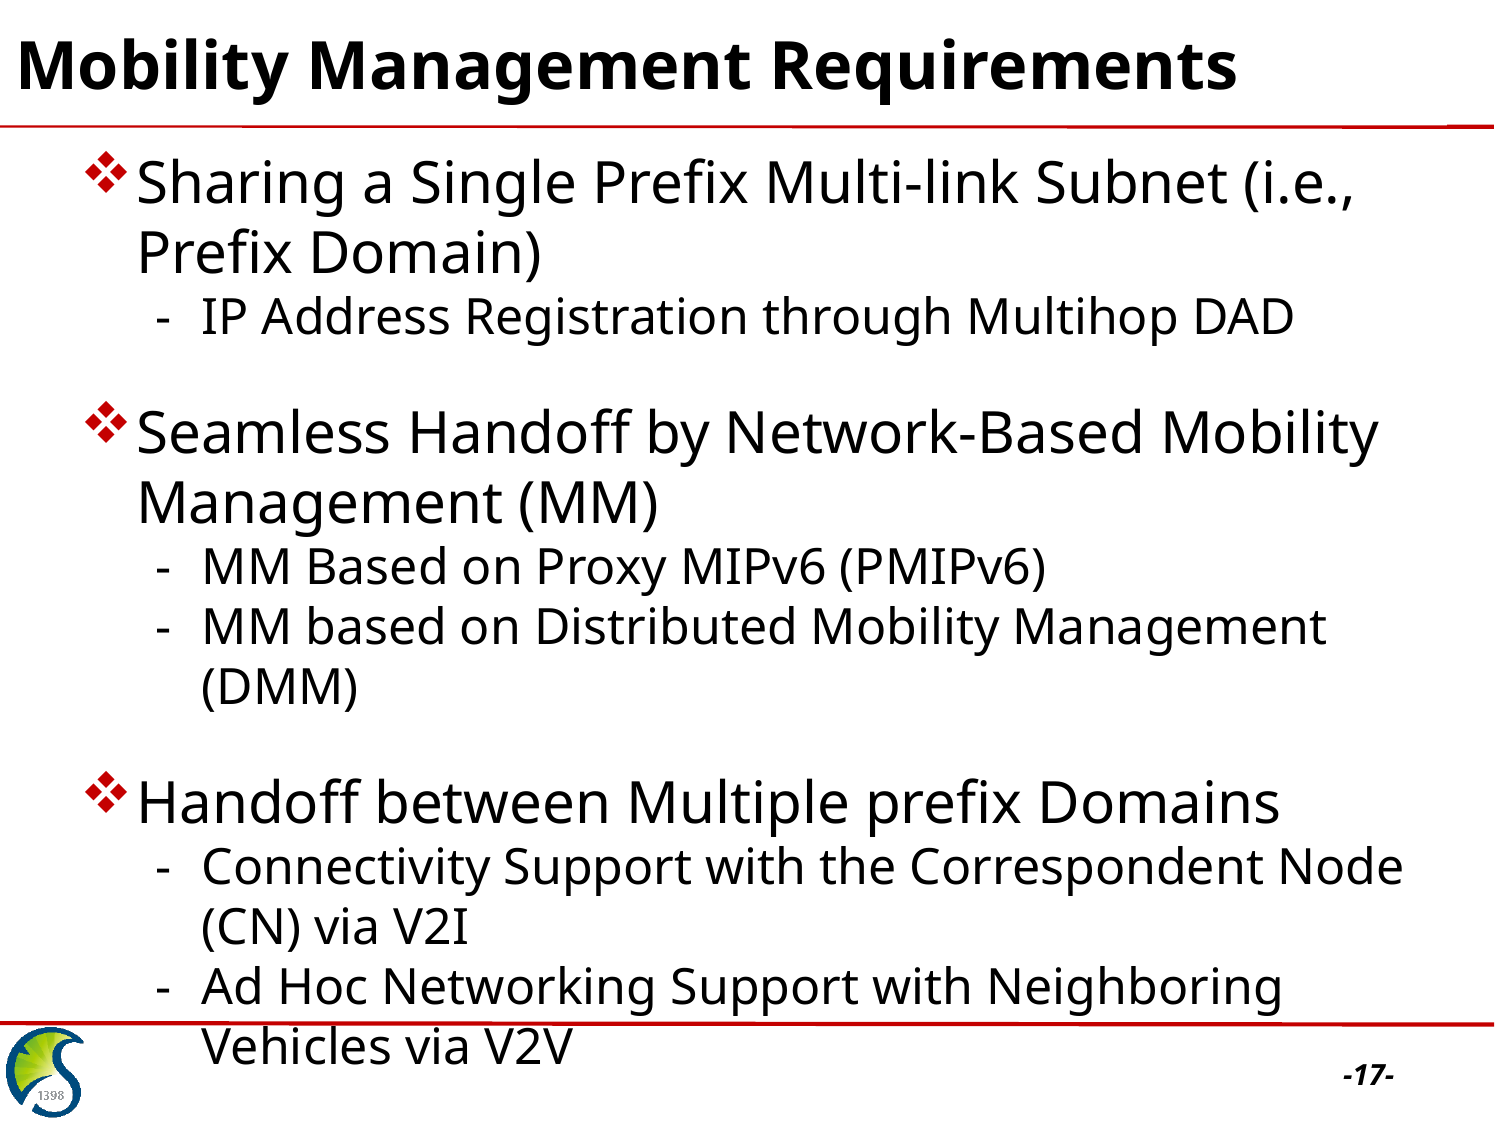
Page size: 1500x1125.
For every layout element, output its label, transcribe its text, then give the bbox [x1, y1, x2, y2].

list Sharing a Single Prefix Multi-link Subnet (i.e., Prefix Domain) IP Address Registration through Multihop DAD Seamless Handoff by Network-Based Mobility Management (MM) MM Based on Proxy MIPv6 (PMIPv6) MM based on Distributed Mobility Management (DMM) Handoff between Multiple prefix Domains Connectivity Support with the Correspondent Node (CN) via V2I Ad Hoc Networking Support with Neighboring Vehicles via V2V [64, 136, 1500, 1036]
picture [5, 1026, 84, 1118]
title Mobility Management Requirements [0, 0, 1448, 126]
